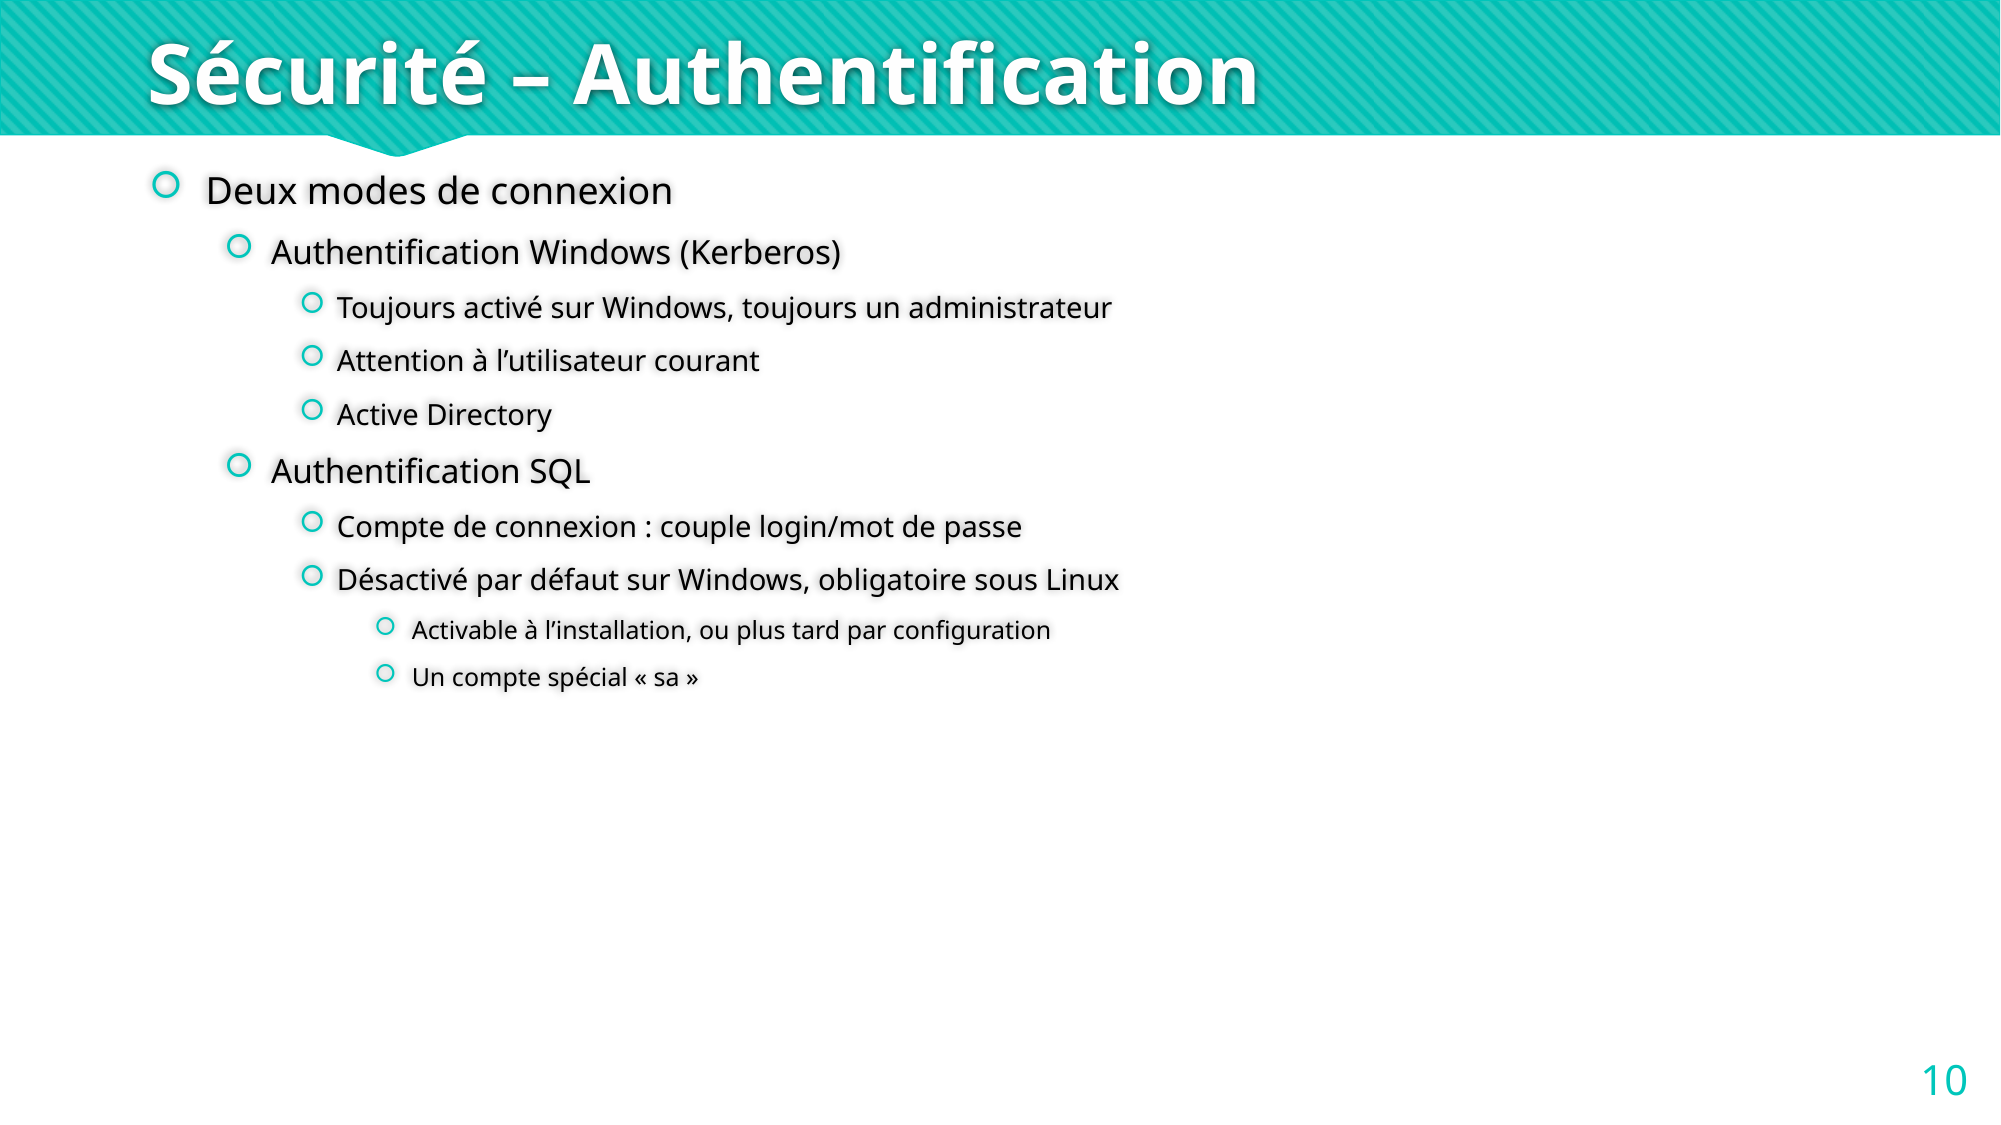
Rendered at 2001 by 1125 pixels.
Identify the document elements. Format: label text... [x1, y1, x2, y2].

title Sécurité – Authentification [132, 0, 1868, 130]
list Deux modes de connexion Authentification Windows (Kerberos) Toujours activé sur Windows, toujours un administrateur Attention à l’utilisateur courant Active Directory Authentification SQL Compte de connexion : couple login/mot de passe Désactivé par défaut sur Windows, obligatoire sous Linux Activable à l’installation, ou plus tard par configuration Un compte spécial « sa » [134, 159, 1866, 1113]
slide_number 10 [1809, 1031, 1984, 1113]
